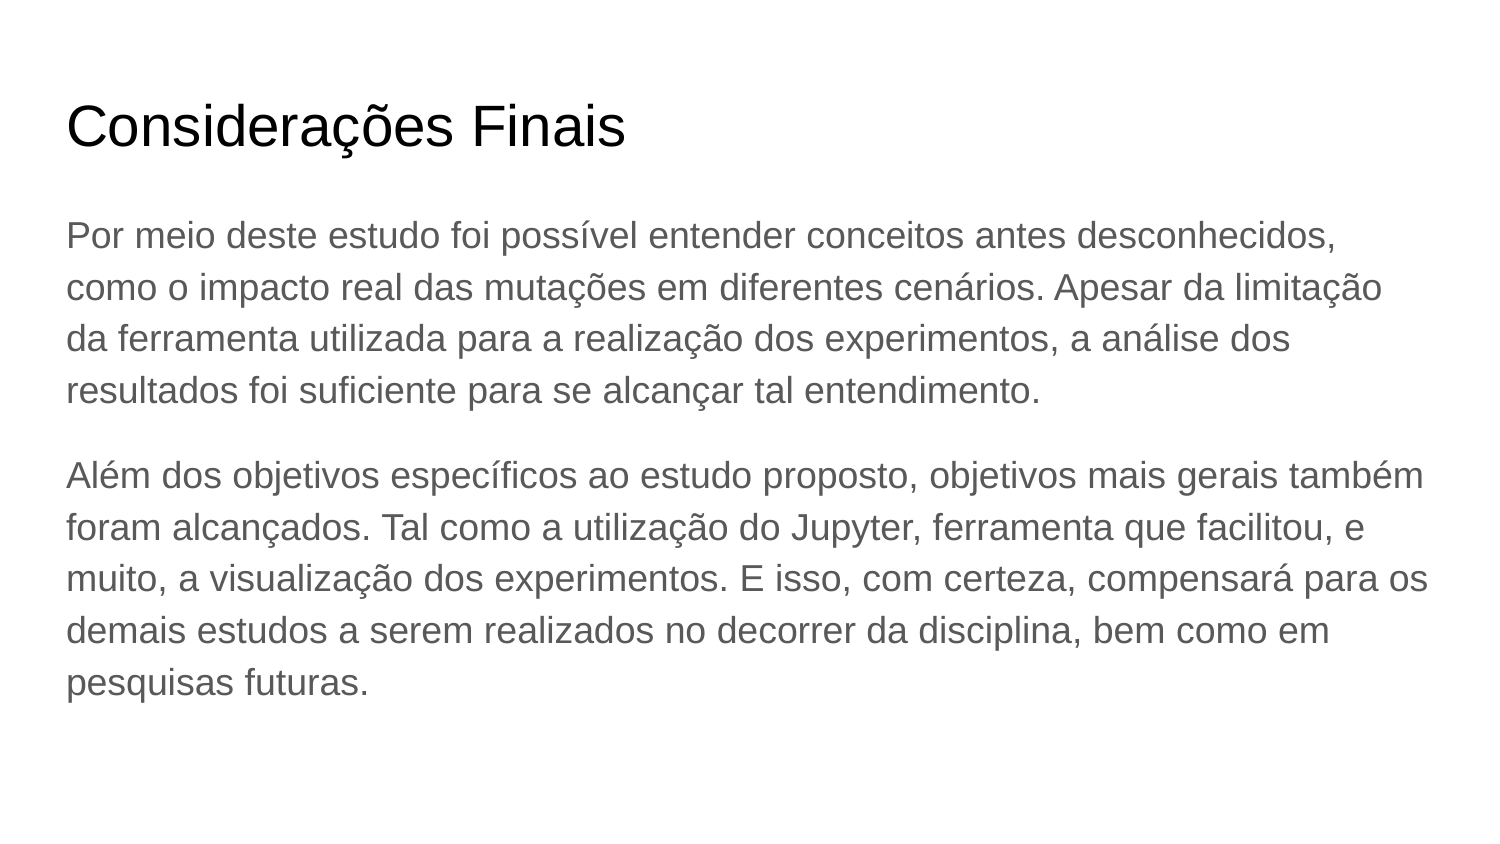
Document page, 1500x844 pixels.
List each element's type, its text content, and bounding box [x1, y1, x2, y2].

title Considerações Finais [51, 72, 1449, 167]
list Por meio deste estudo foi possível entender conceitos antes desconhecidos, como o impacto real das mutações em diferentes cenários. Apesar da limitação da ferramenta utilizada para a realização dos experimentos, a análise dos resultados foi suficiente para se alcançar tal entendimento. Além dos objetivos específicos ao estudo proposto, objetivos mais gerais também foram alcançados. Tal como a utilização do Jupyter, ferramenta que facilitou, e muito, a visualização dos experimentos. E isso, com certeza, compensará para os demais estudos a serem realizados no decorrer da disciplina, bem como em pesquisas futuras. [51, 189, 1449, 750]
